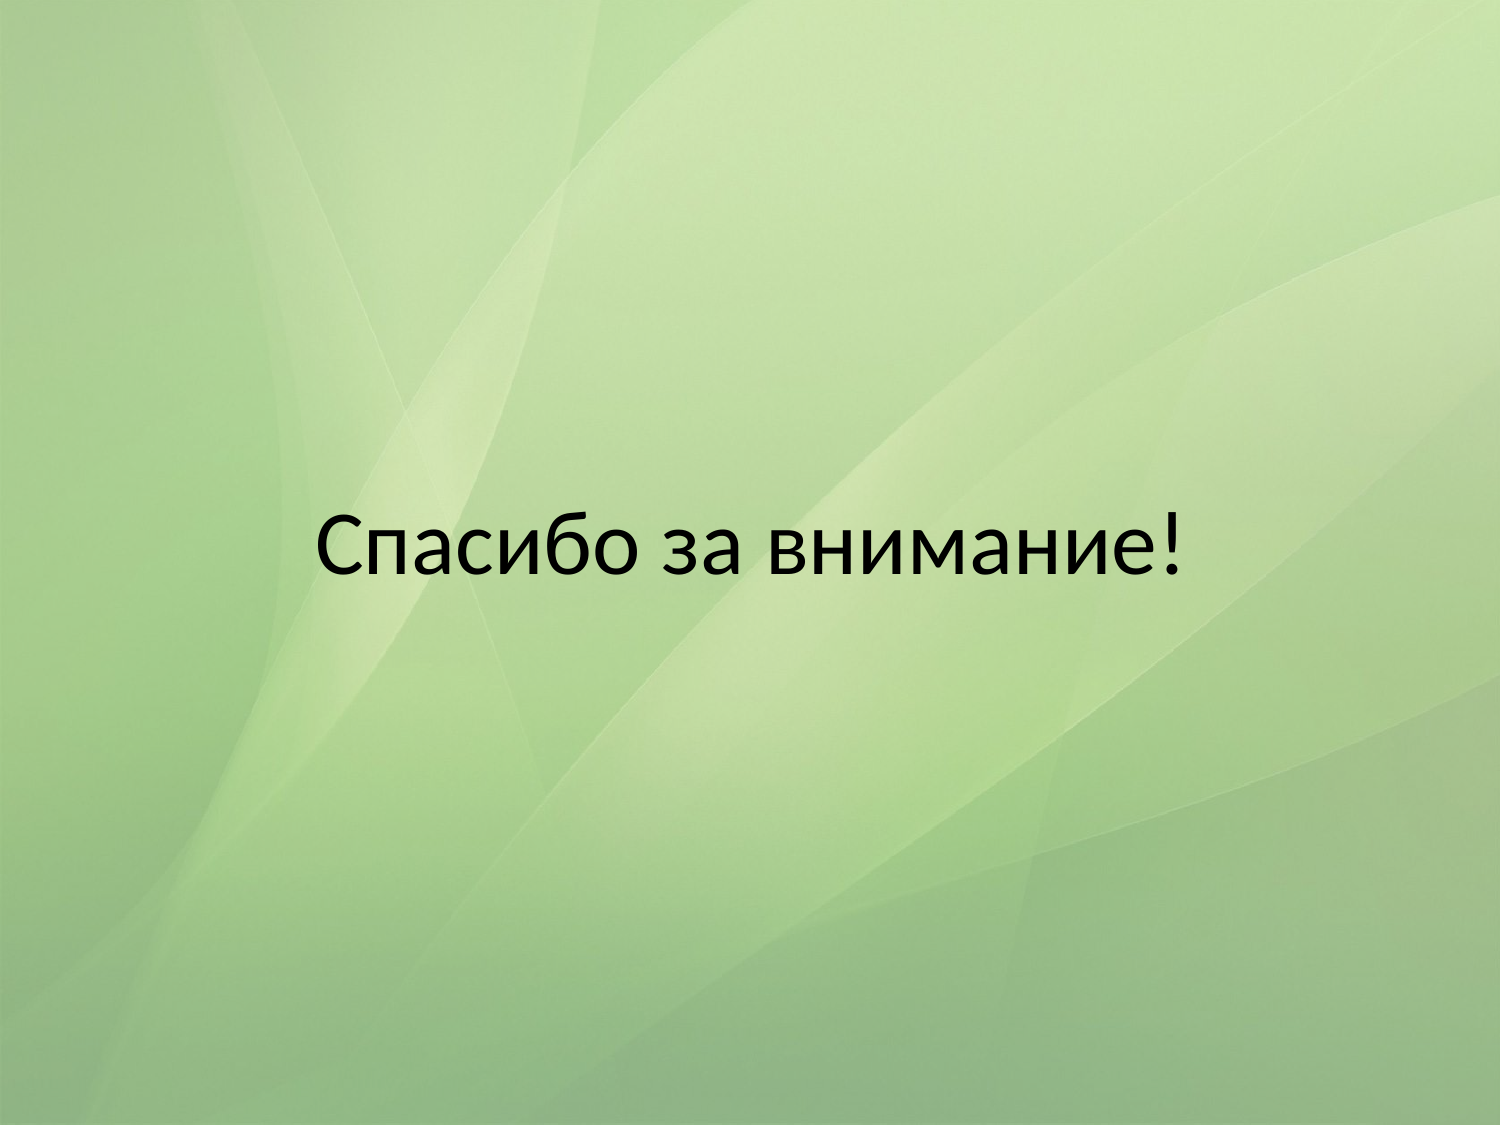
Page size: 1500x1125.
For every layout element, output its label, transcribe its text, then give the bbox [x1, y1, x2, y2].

title Спасибо за внимание! [76, 444, 1427, 632]
